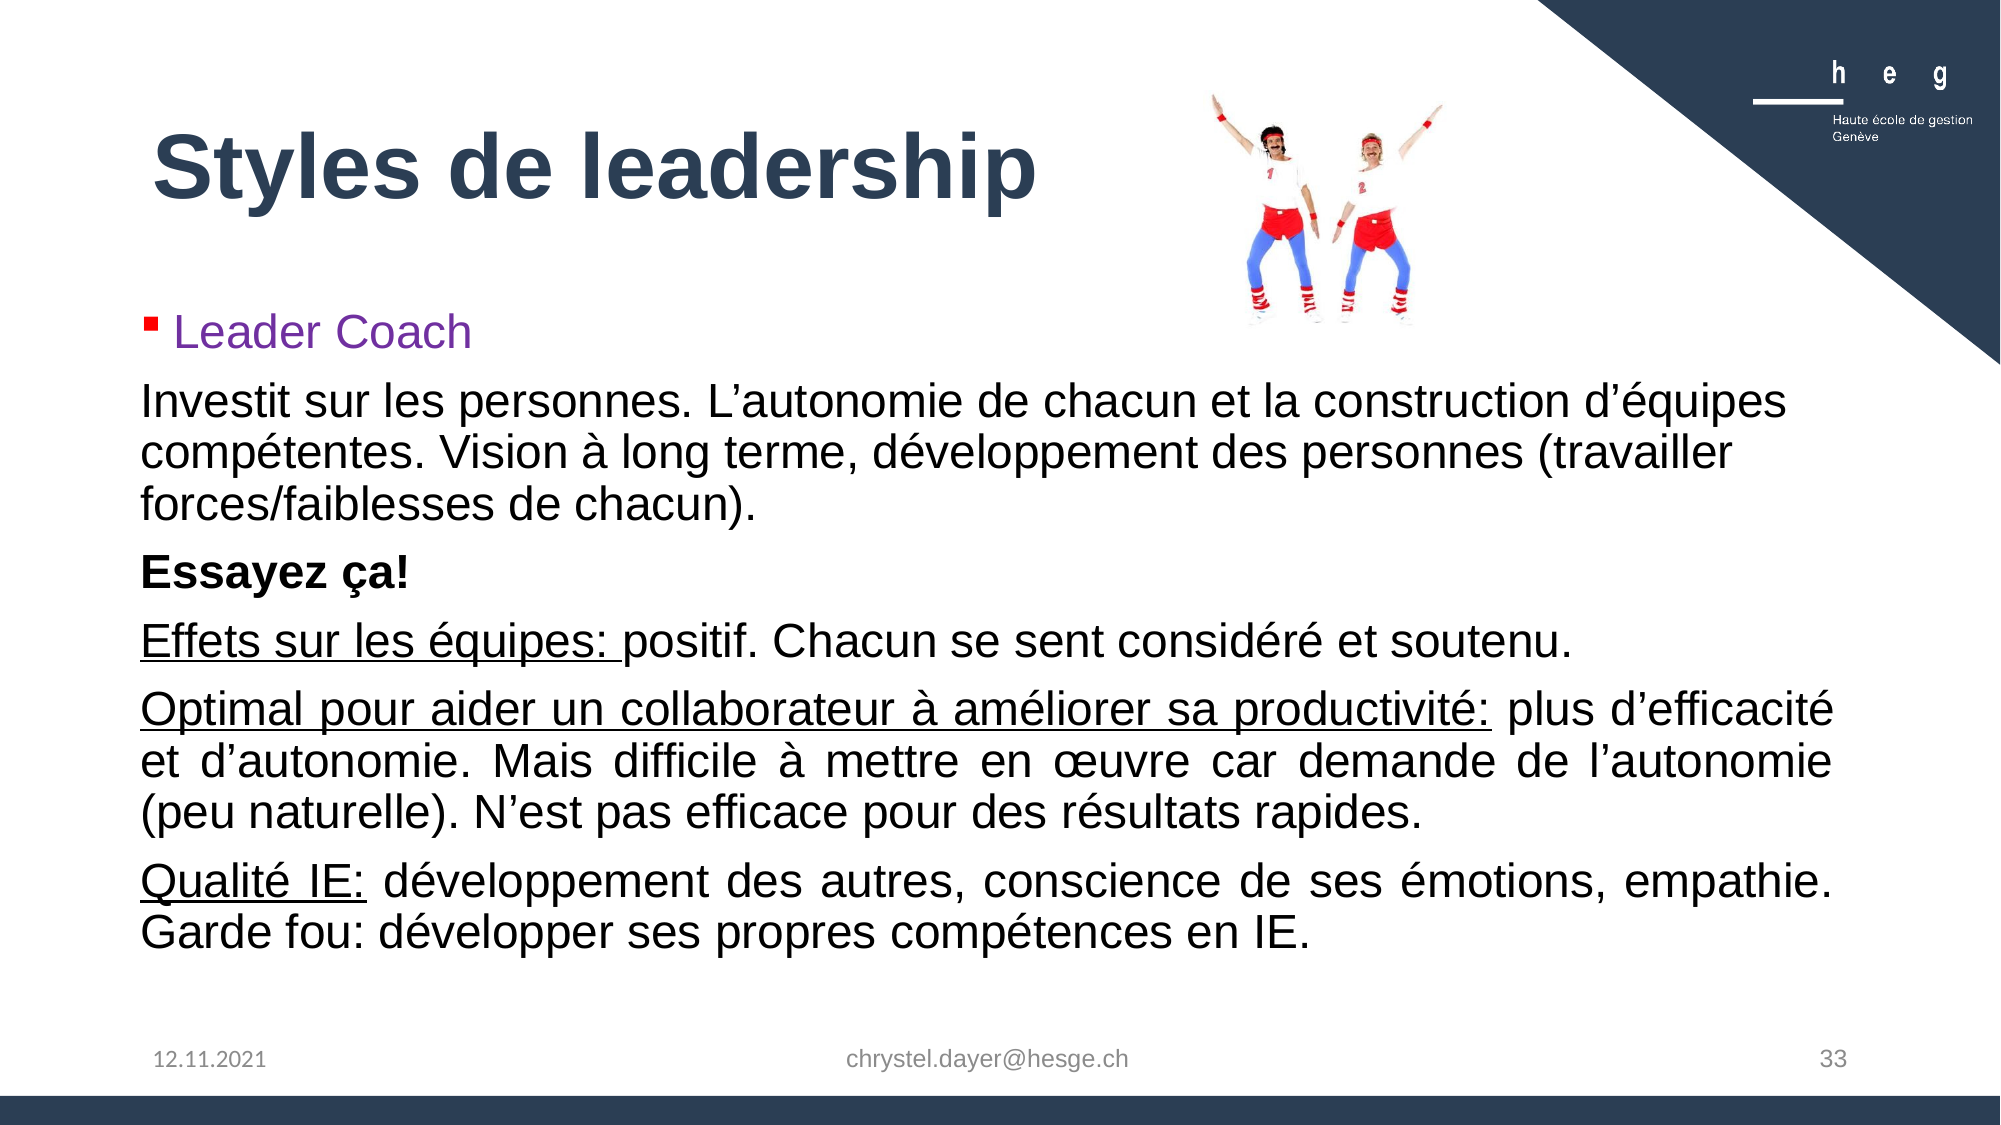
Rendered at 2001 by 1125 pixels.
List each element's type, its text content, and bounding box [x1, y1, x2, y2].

picture [1203, 90, 1448, 329]
list Leader Coach Investit sur les personnes. L’autonomie de chacun et la construction d’équipes compétentes. Vision à long terme, développement des personnes (travailler forces/faiblesses de chacun). Essayez ça! Effets sur les équipes: positif. Chacun se sent considéré et soutenu. Optimal pour aider un collaborateur à améliorer sa productivité: plus d’efficacité et d’autonomie. Mais difficile à mettre en œuvre car demande de l’autonomie (peu naturelle). N’est pas efficace pour des résultats rapides. Qualité IE: développement des autres, conscience de ses émotions, empathie. Garde fou: développer ses propres compétences en IE. [125, 299, 1851, 978]
footer chrystel.dayer@hesge.ch [650, 1027, 1326, 1088]
slide_number 33 [1412, 1027, 1863, 1088]
title Styles de leadership [137, 59, 1600, 278]
picture [1753, 60, 1972, 141]
